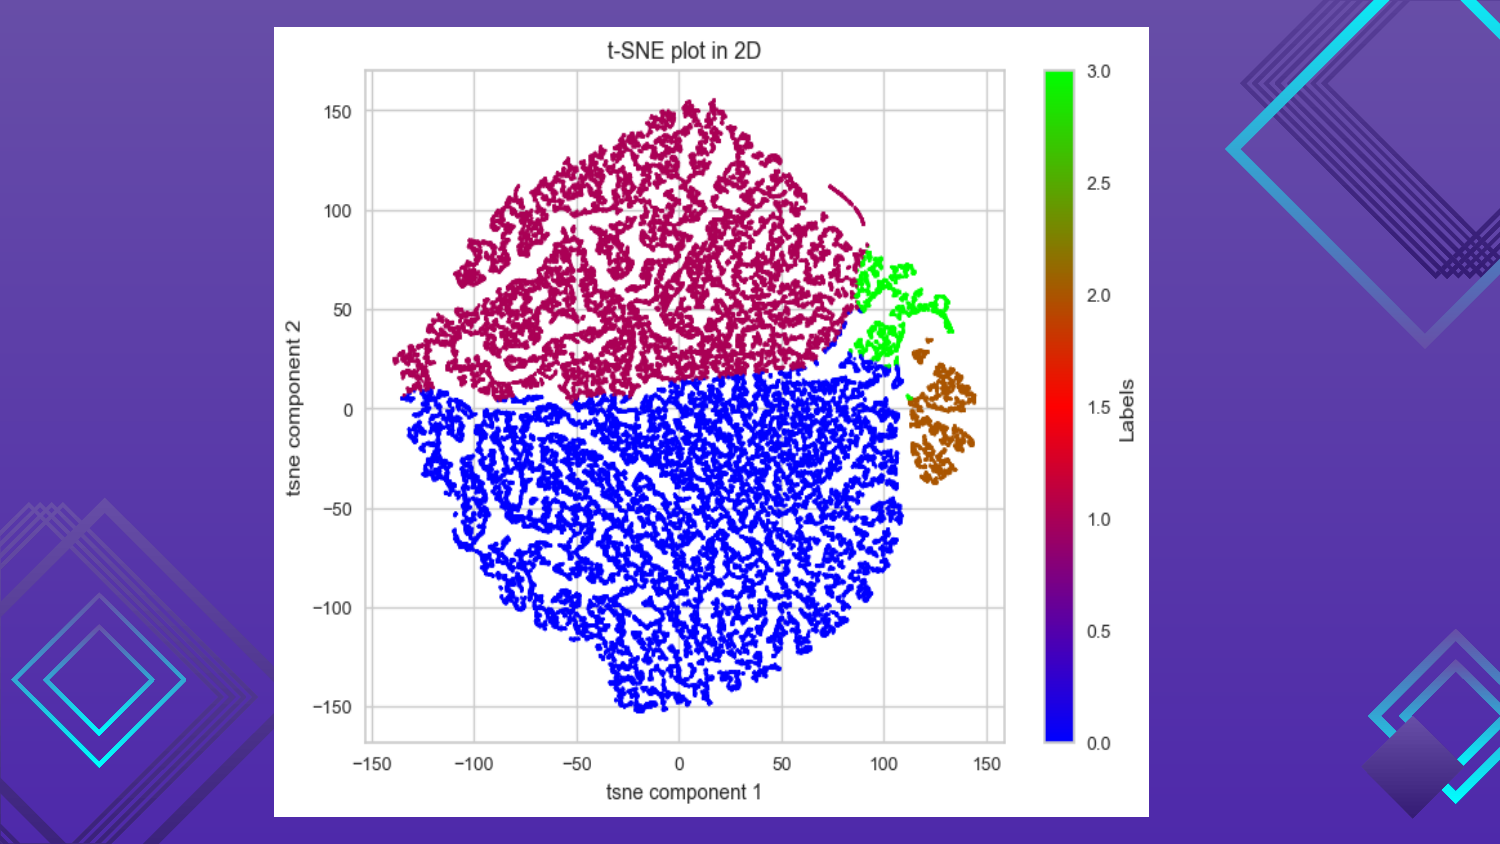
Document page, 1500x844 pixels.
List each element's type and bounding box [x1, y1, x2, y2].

picture [273, 27, 1149, 817]
